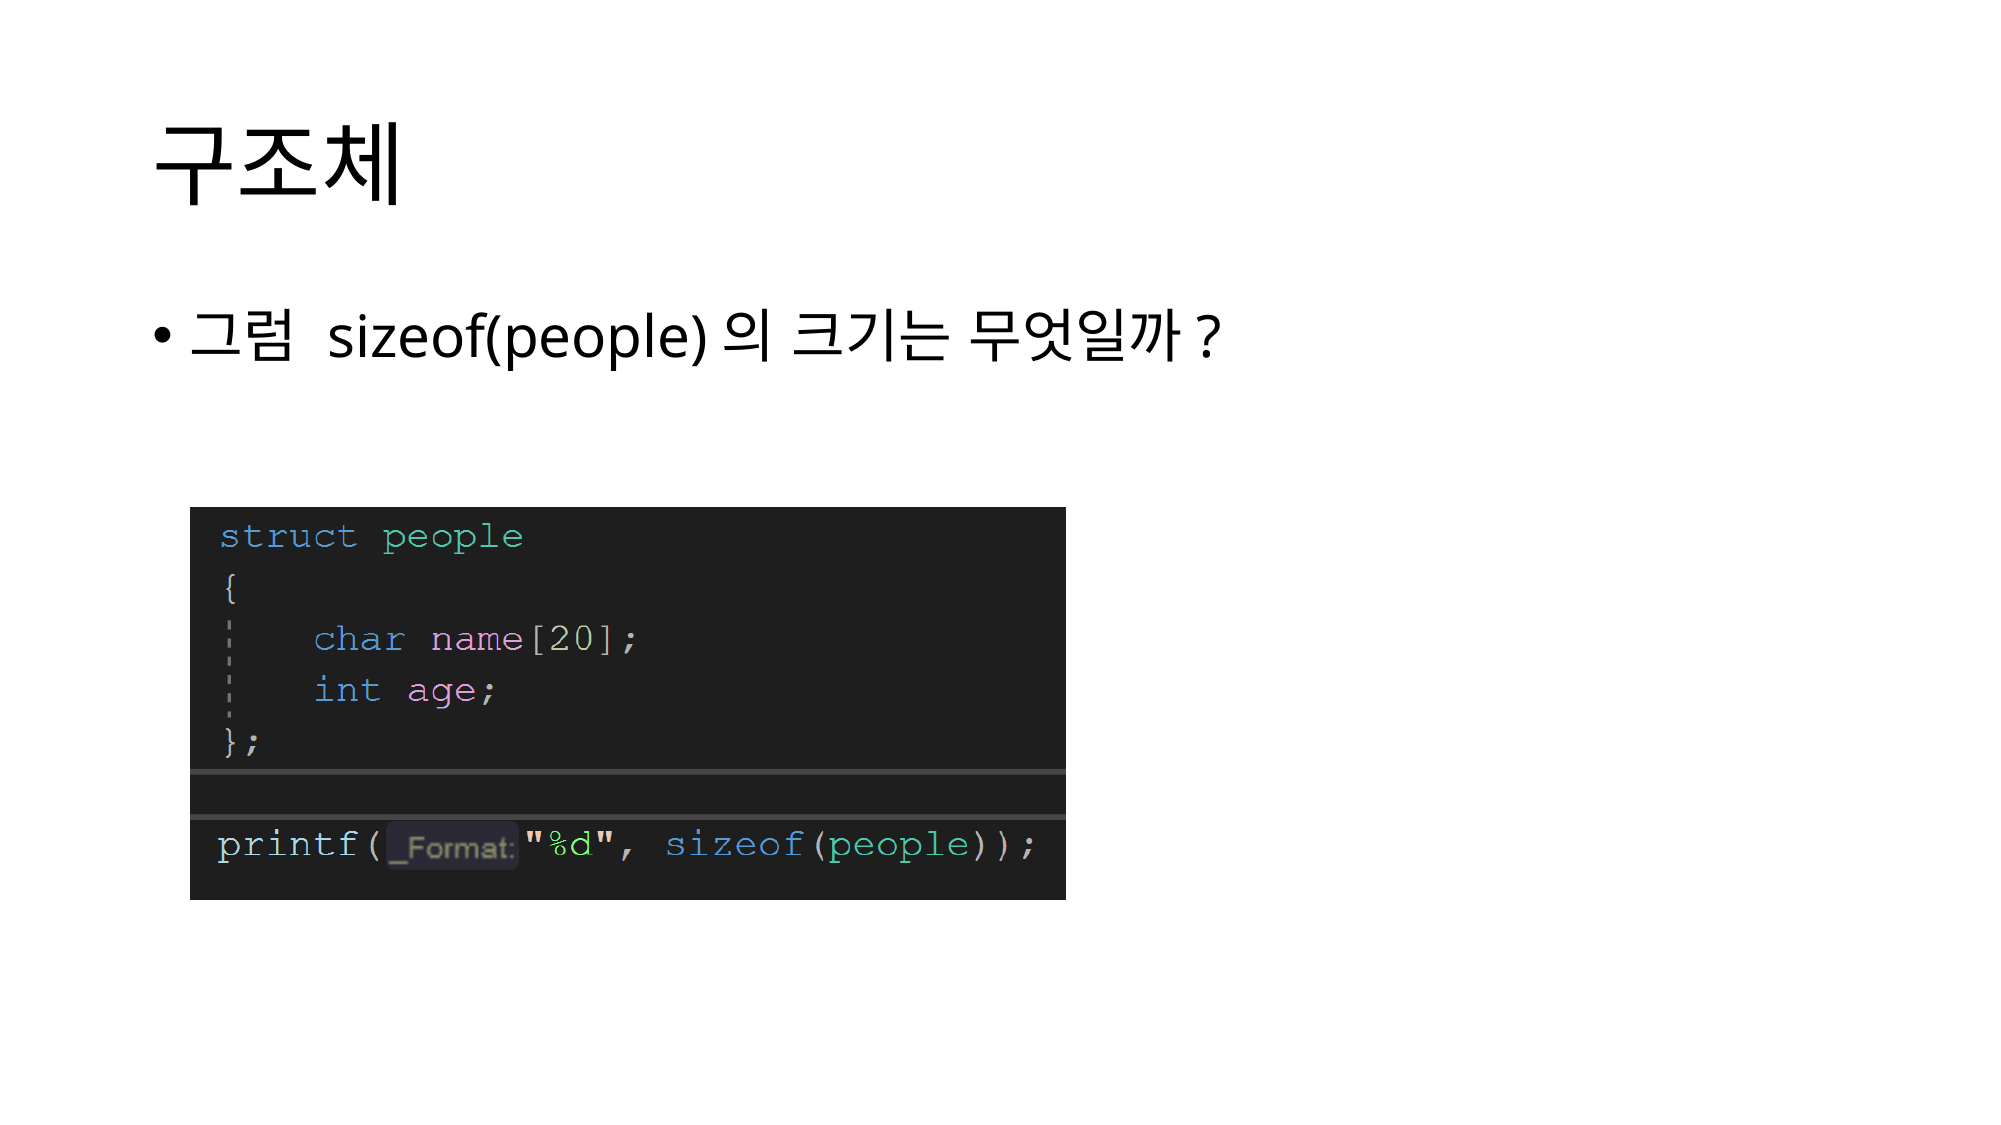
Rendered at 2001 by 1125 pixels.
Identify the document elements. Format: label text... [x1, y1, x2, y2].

list 그럼 sizeof(people)의 크기는 무엇일까? [137, 299, 1863, 947]
picture [190, 507, 1066, 900]
title 구조체 [137, 59, 1863, 278]
